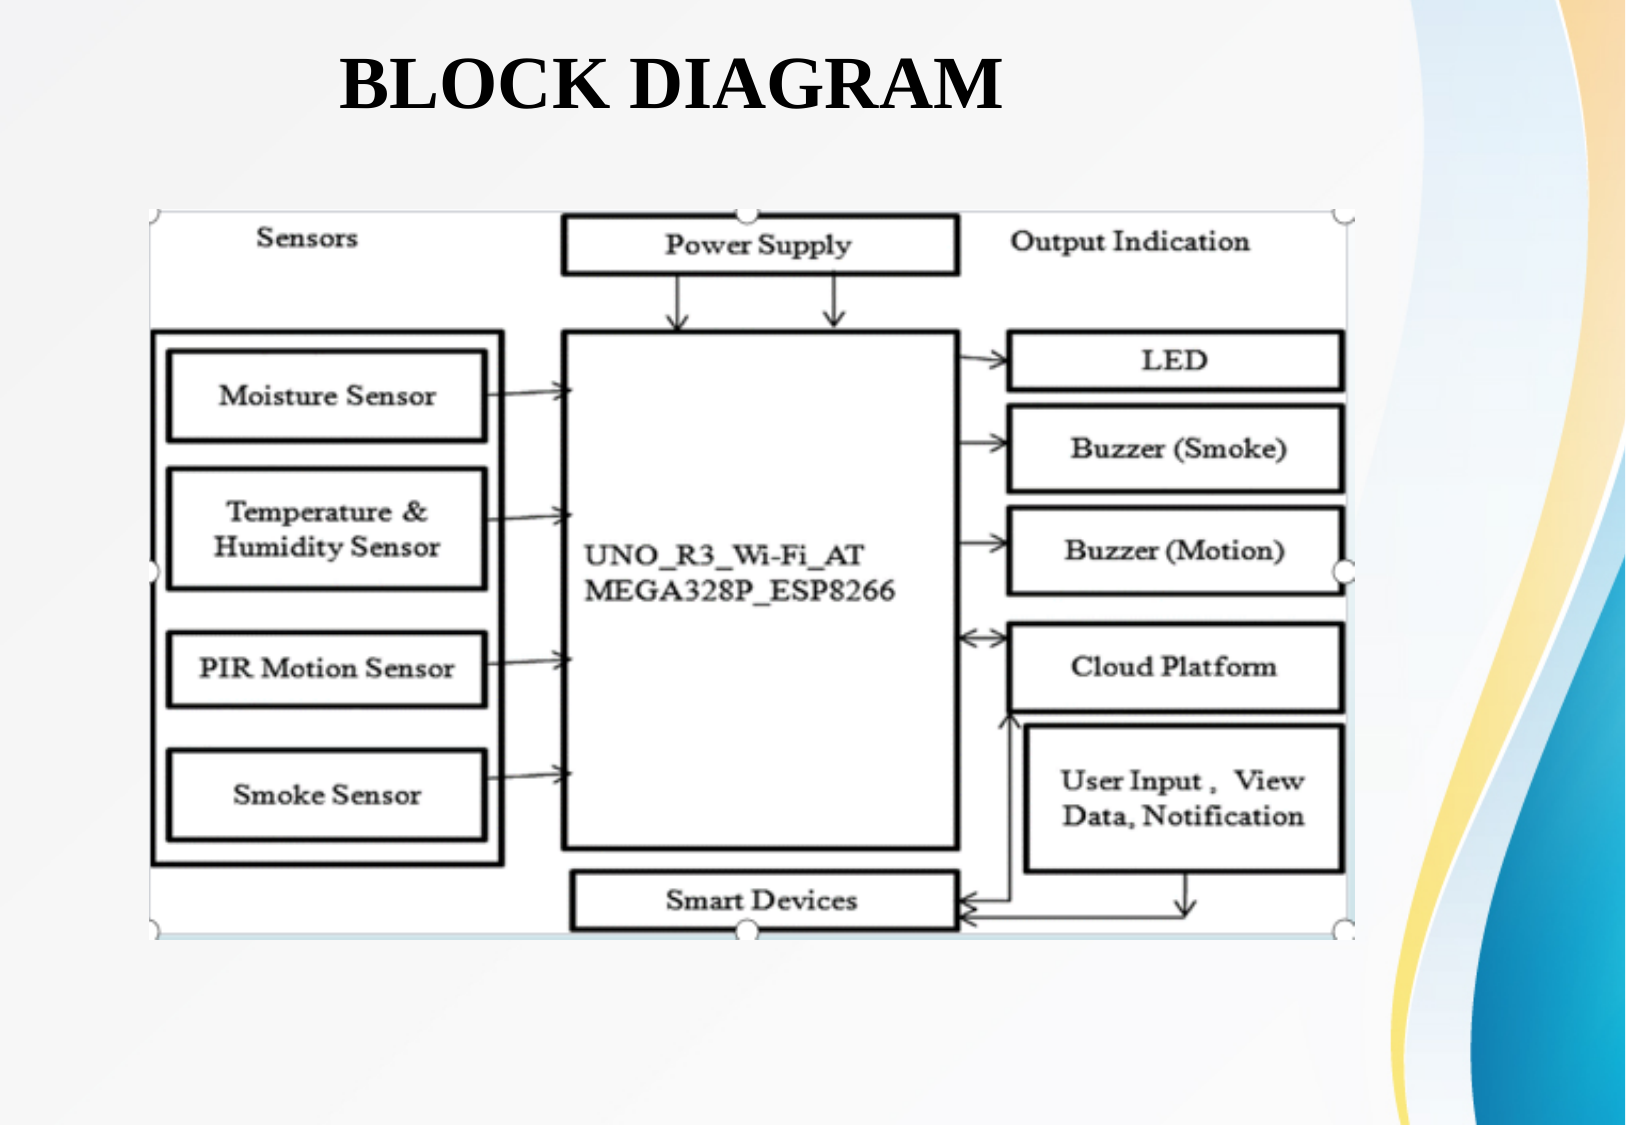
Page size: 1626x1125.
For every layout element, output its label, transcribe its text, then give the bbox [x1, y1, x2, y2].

title BLOCK DIAGRAM [80, 30, 1544, 127]
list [149, 209, 1355, 941]
picture [0, 0, 1626, 1125]
